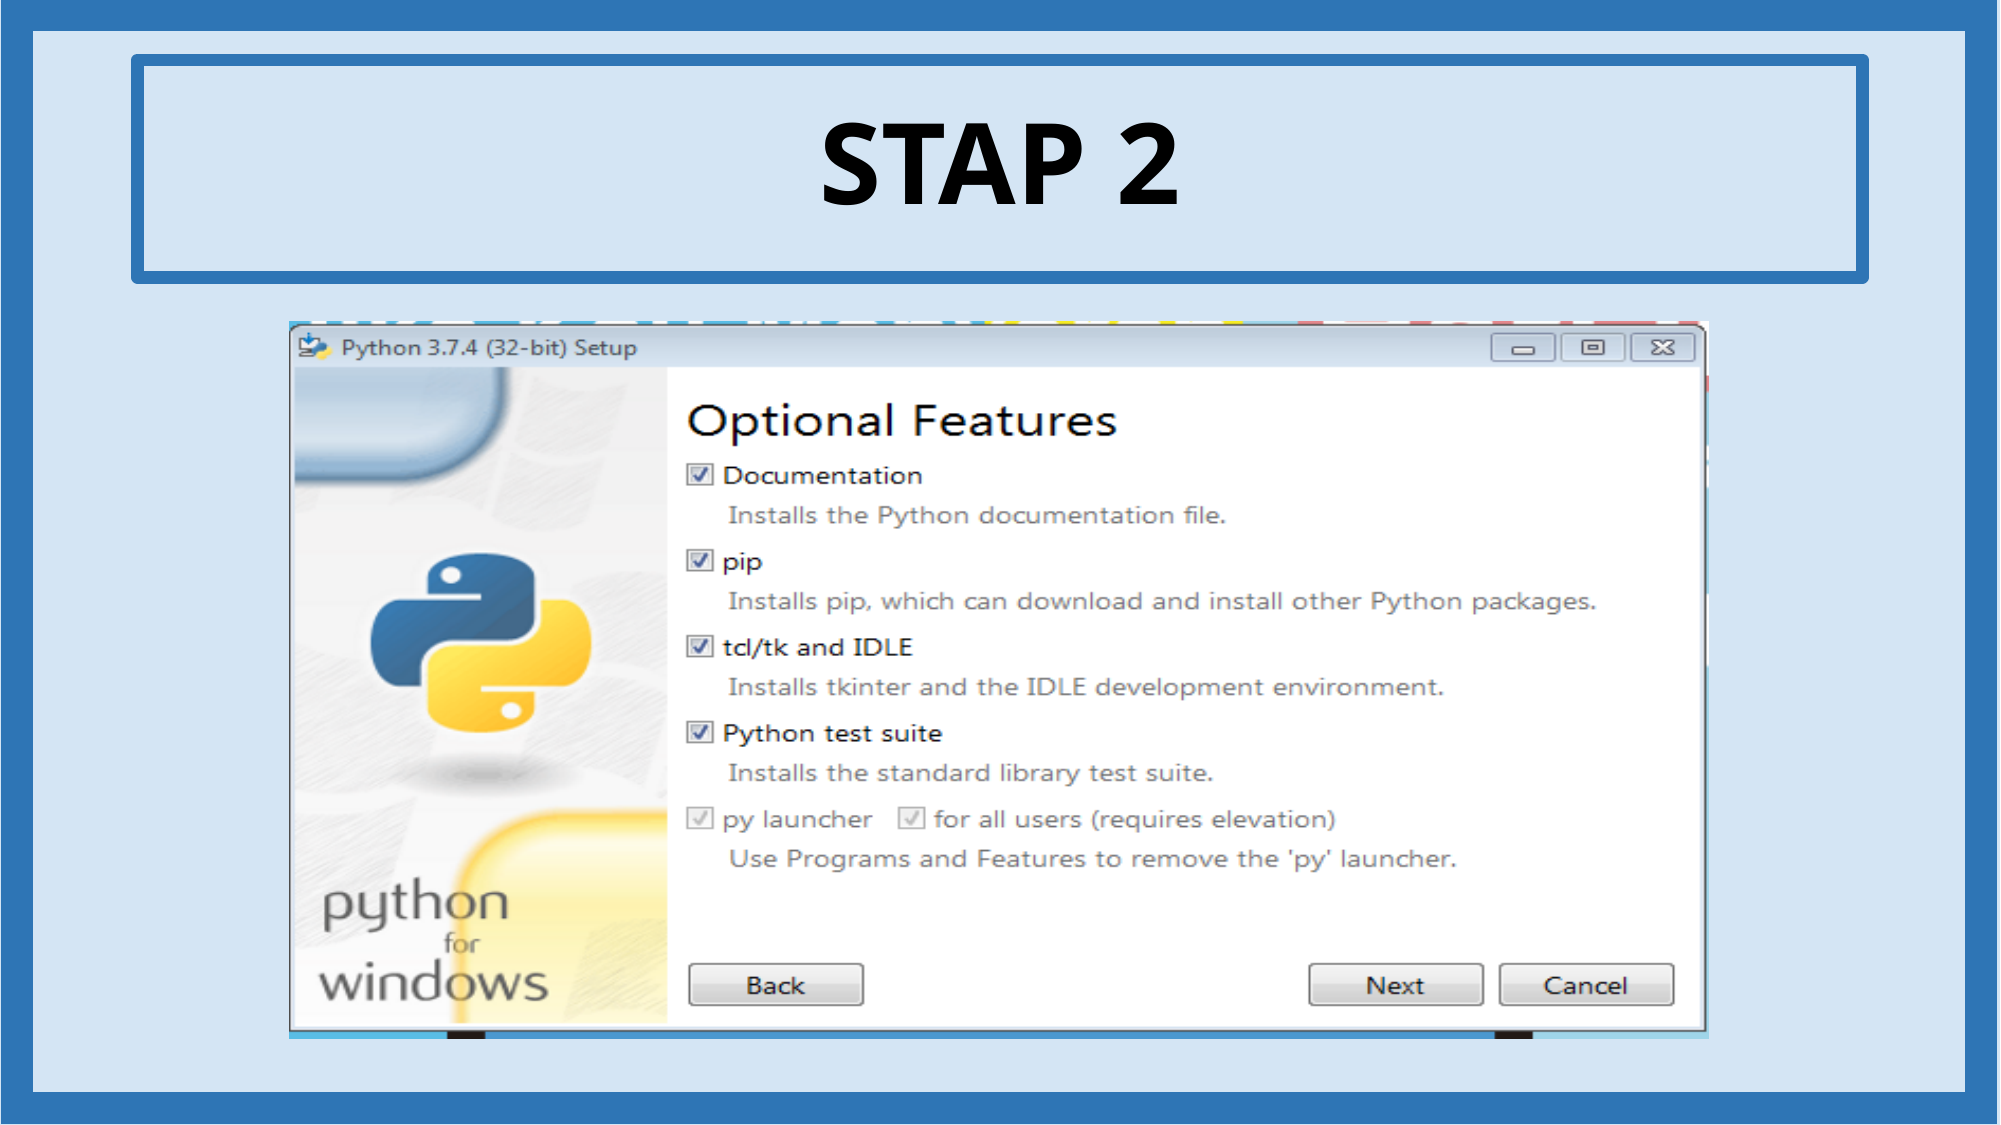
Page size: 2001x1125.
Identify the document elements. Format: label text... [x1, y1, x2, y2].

text_box [16, 15, 1982, 1109]
title STAP 2 [137, 59, 1863, 278]
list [289, 321, 1709, 1039]
